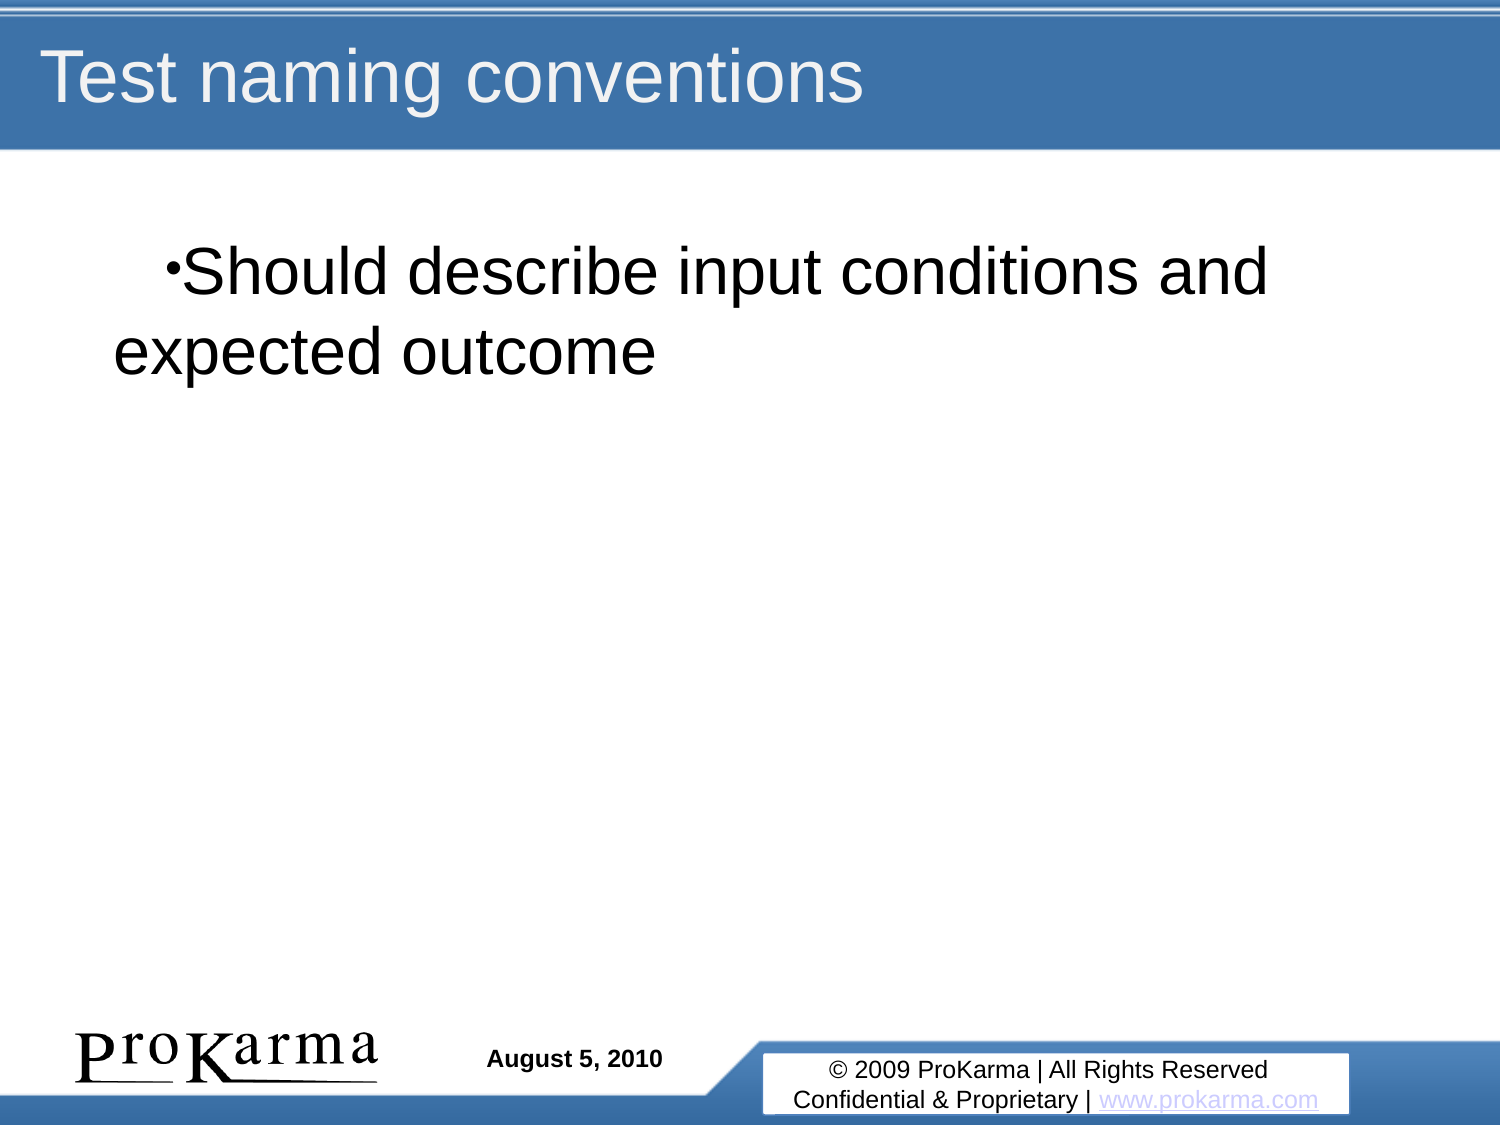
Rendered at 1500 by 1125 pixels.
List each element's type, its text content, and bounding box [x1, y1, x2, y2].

title Test naming conventions [24, 12, 1175, 133]
text_box Should describe input conditions and expected outcome [74, 212, 1425, 1005]
picture [0, 0, 1500, 1125]
